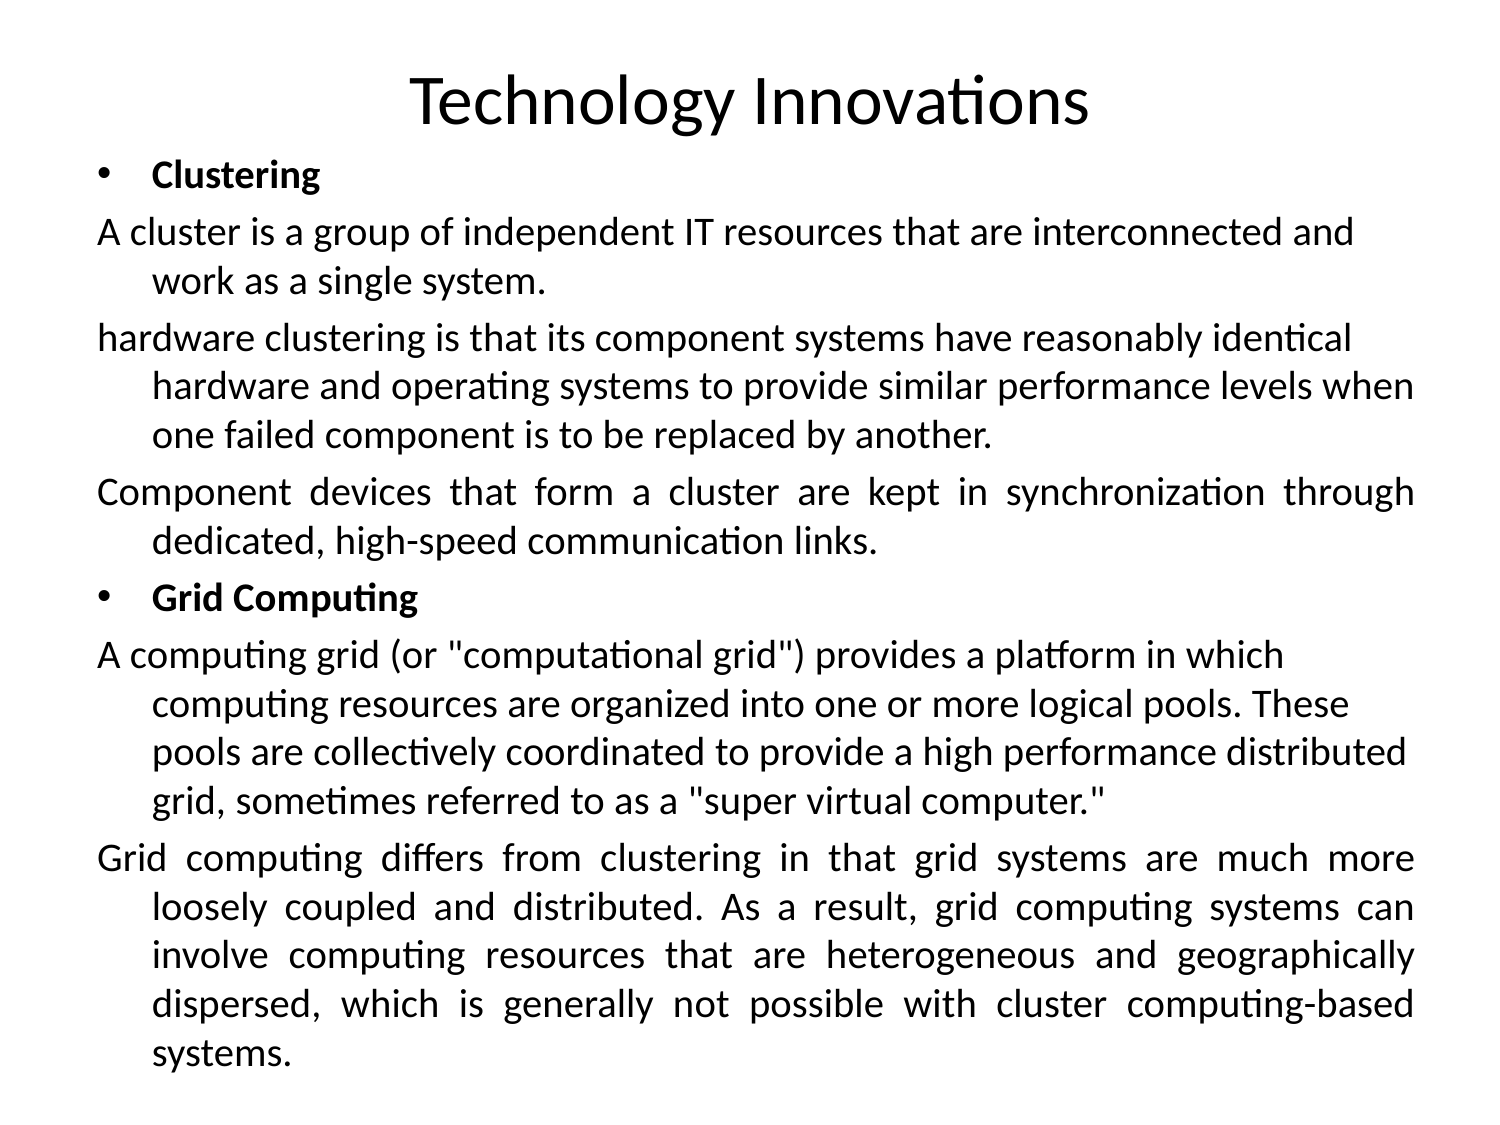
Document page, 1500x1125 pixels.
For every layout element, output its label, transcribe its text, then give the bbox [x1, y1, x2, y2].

list Clustering A cluster is a group of independent IT resources that are interconnected and work as a single system. hardware clustering is that its component systems have reasonably identical hardware and operating systems to provide similar performance levels when one failed component is to be replaced by another. Component devices that form a cluster are kept in synchronization through dedicated, high-speed communication links. Grid Computing A computing grid (or "computational grid") provides a platform in which computing resources are organized into one or more logical pools. These pools are collectively coordinated to provide a high performance distributed grid, sometimes referred to as a "super virtual computer." Grid computing differs from clustering in that grid systems are much more loosely coupled and distributed. As a result, grid computing systems can involve computing resources that are heterogeneous and geographically dispersed, which is generally not possible with cluster computing-based systems. [82, 140, 1432, 1090]
title Technology Innovations [75, 45, 1425, 233]
